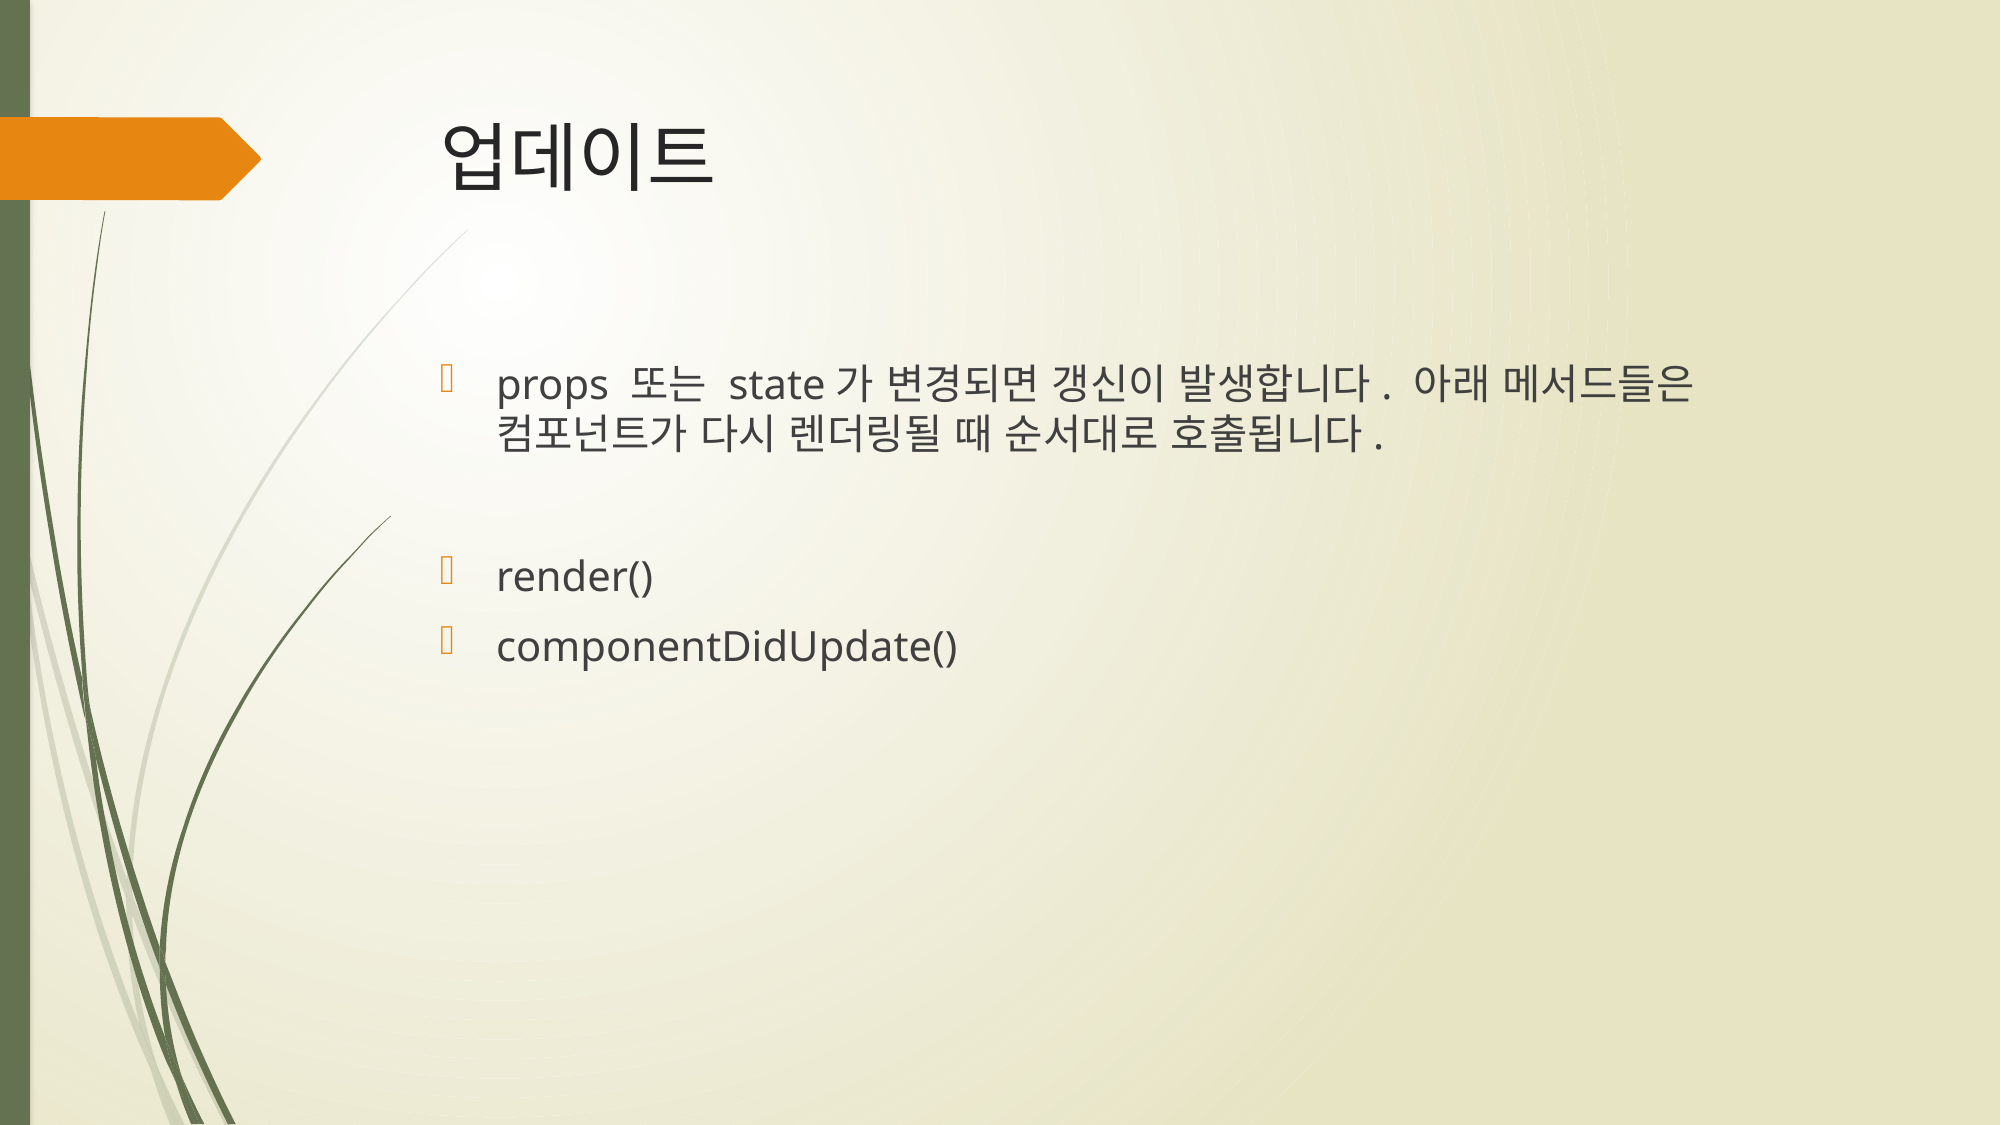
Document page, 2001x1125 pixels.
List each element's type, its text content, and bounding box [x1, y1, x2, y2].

list props 또는 state가 변경되면 갱신이 발생합니다. 아래 메서드들은 컴포넌트가 다시 렌더링될 때 순서대로 호출됩니다. render() componentDidUpdate() [424, 350, 1888, 970]
title 업데이트 [425, 102, 1888, 313]
